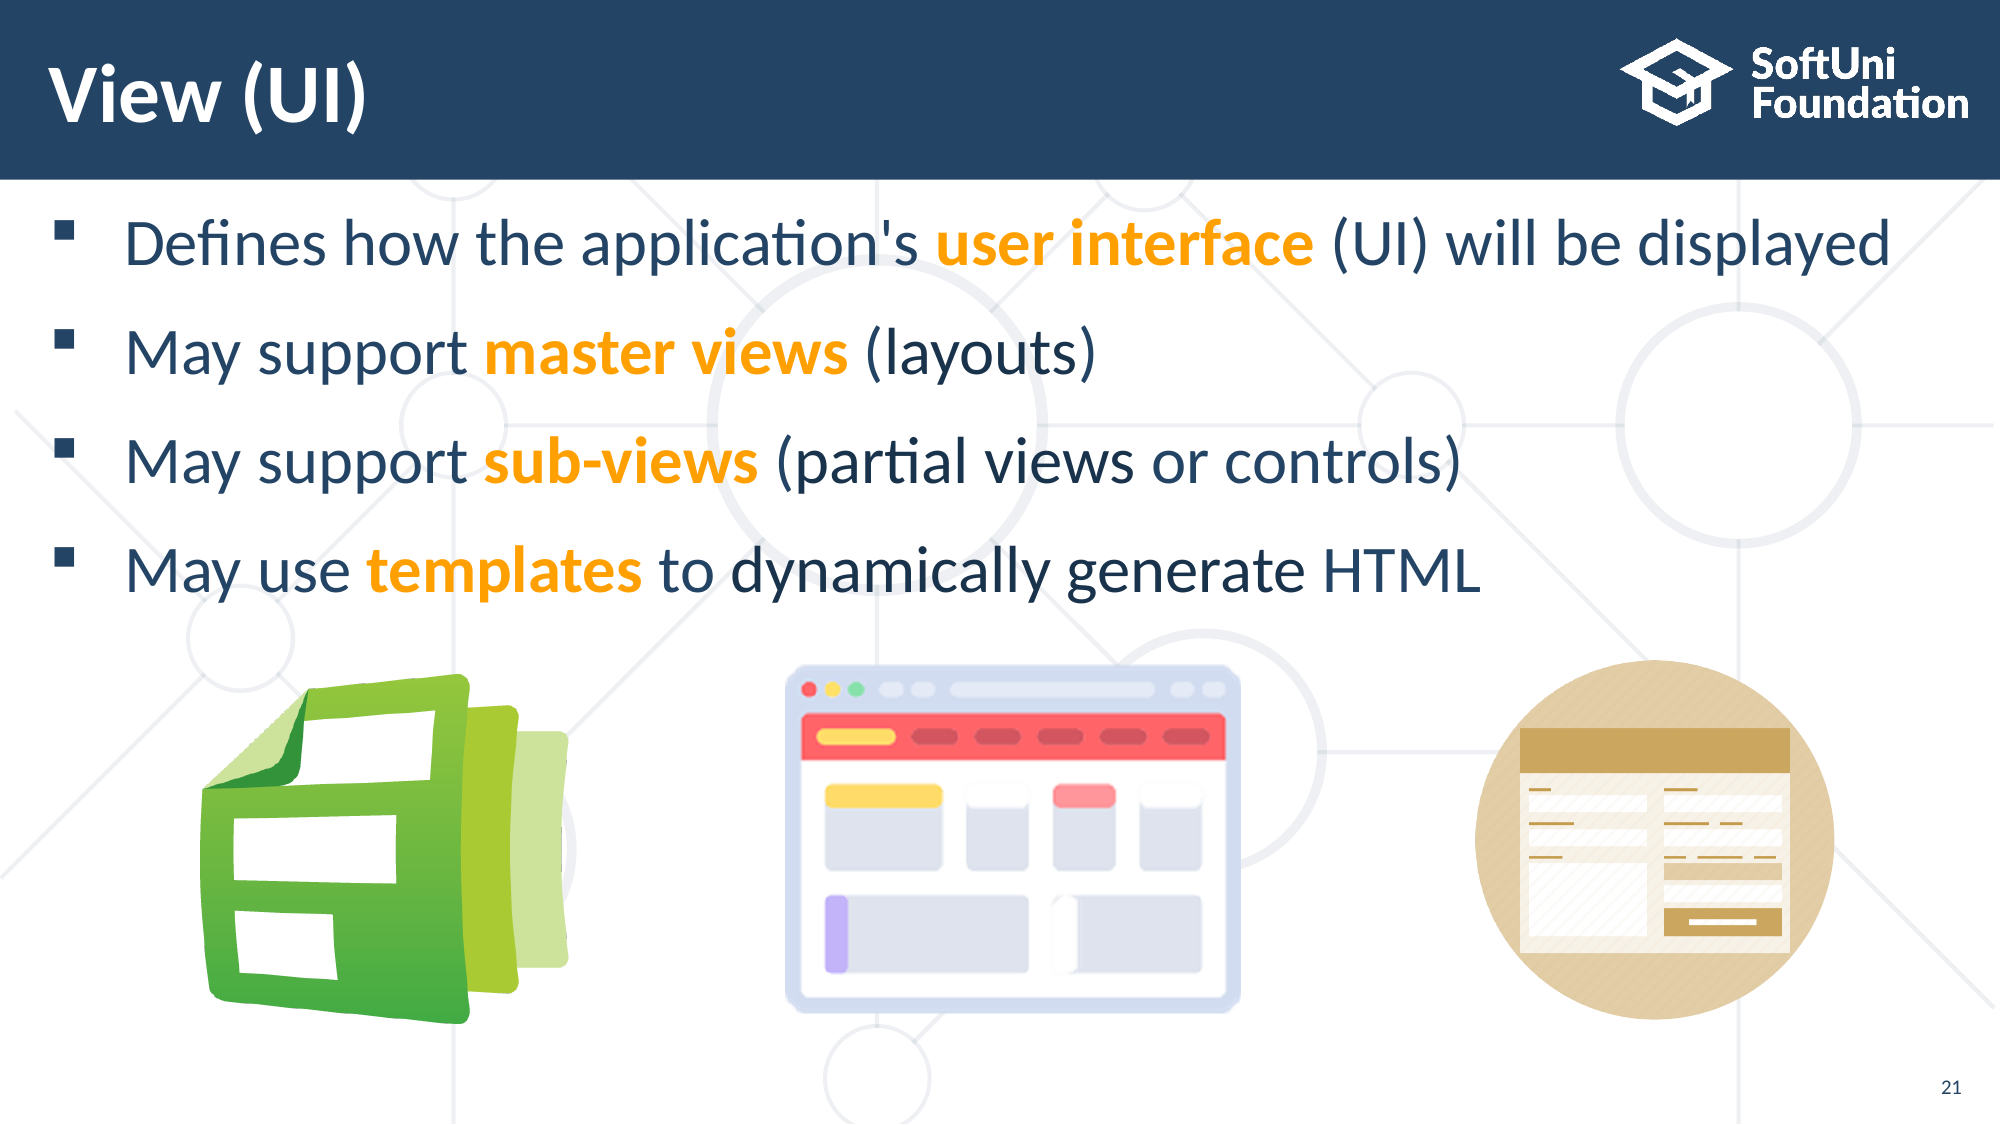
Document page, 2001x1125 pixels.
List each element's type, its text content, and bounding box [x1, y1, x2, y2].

picture [784, 664, 1241, 1014]
picture [1474, 659, 1835, 1020]
title View (UI) [31, 16, 1591, 162]
list Defines how the application's user interface (UI) will be displayed May support master views (layouts) May support sub-views (partial views or controls) May use templates to dynamically generate HTML [31, 188, 1968, 1103]
picture [199, 674, 571, 1025]
picture [1619, 38, 1968, 126]
